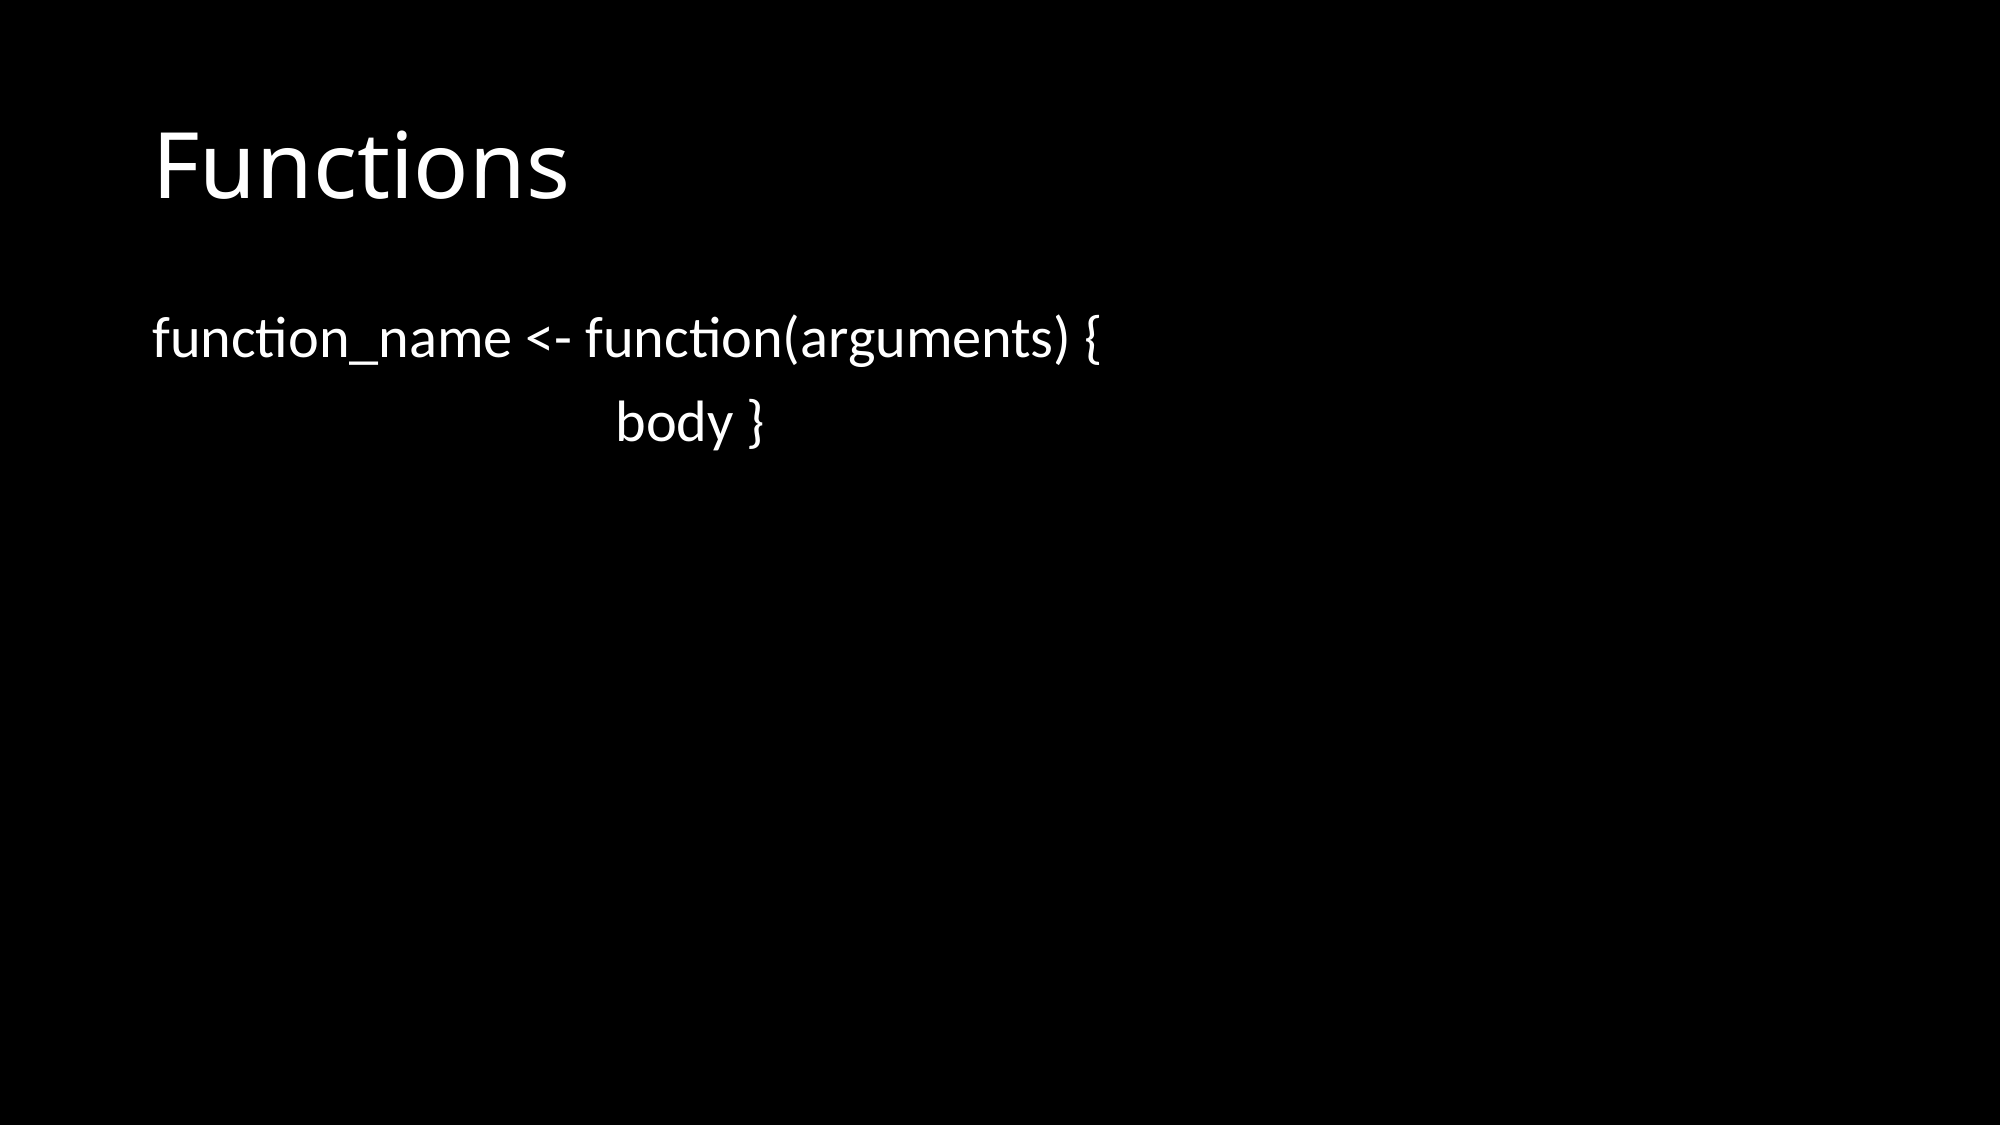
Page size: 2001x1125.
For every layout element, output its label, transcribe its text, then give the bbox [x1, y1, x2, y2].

title Functions [137, 59, 1863, 278]
list function_name <- function(arguments) { body } [137, 299, 1863, 1014]
